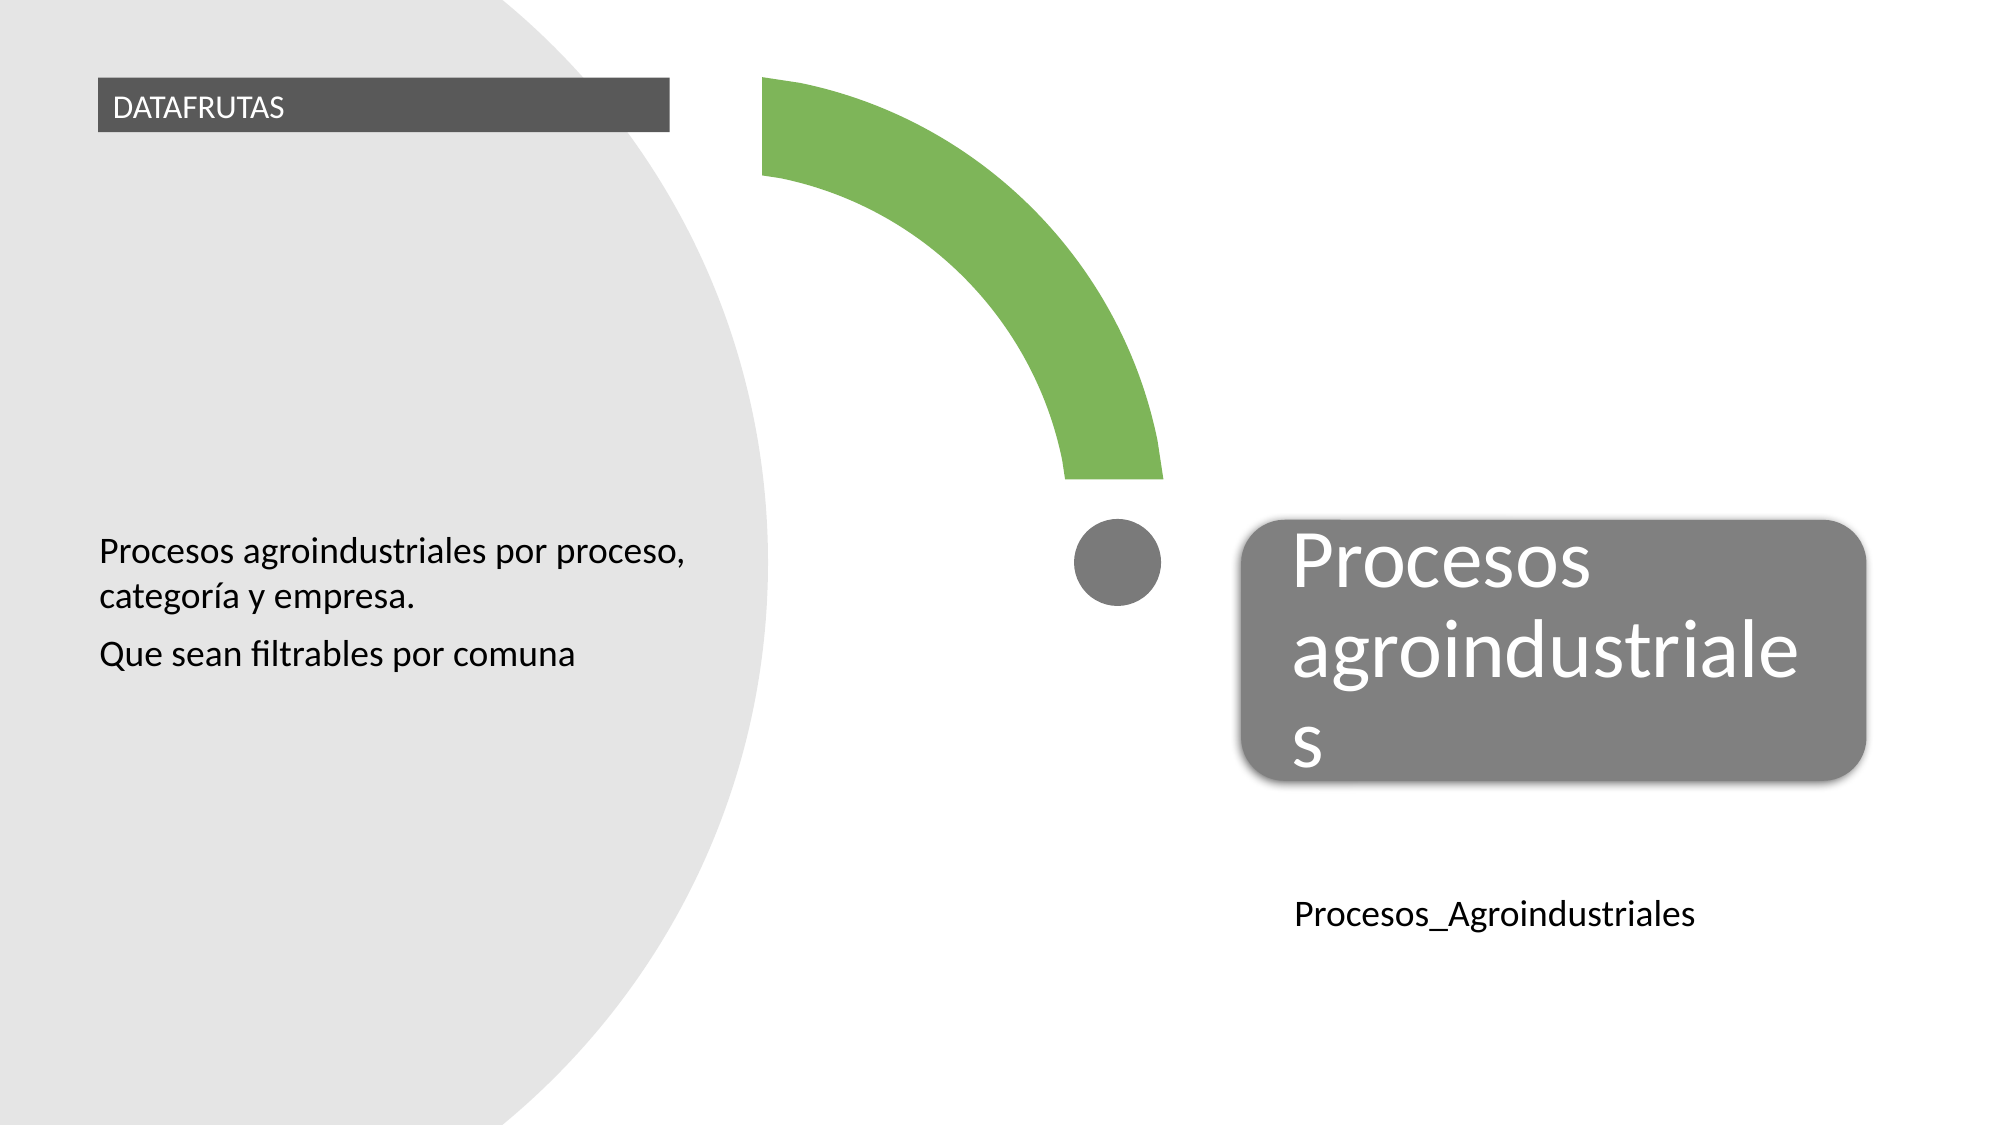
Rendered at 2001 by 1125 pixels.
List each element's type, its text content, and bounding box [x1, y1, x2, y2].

text_box Procesos_Agroindustriales [1279, 881, 2000, 942]
text_box [761, 75, 1165, 481]
text_box DATAFRUTAS [98, 77, 670, 133]
text_box Procesos agroindustriales por proceso, categoría y empresa. Que sean filtrables por comuna [84, 518, 781, 682]
text_box [1072, 517, 1163, 608]
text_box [1241, 409, 1867, 891]
text_box [506, 0, 2000, 1125]
text_box [0, 0, 768, 1125]
